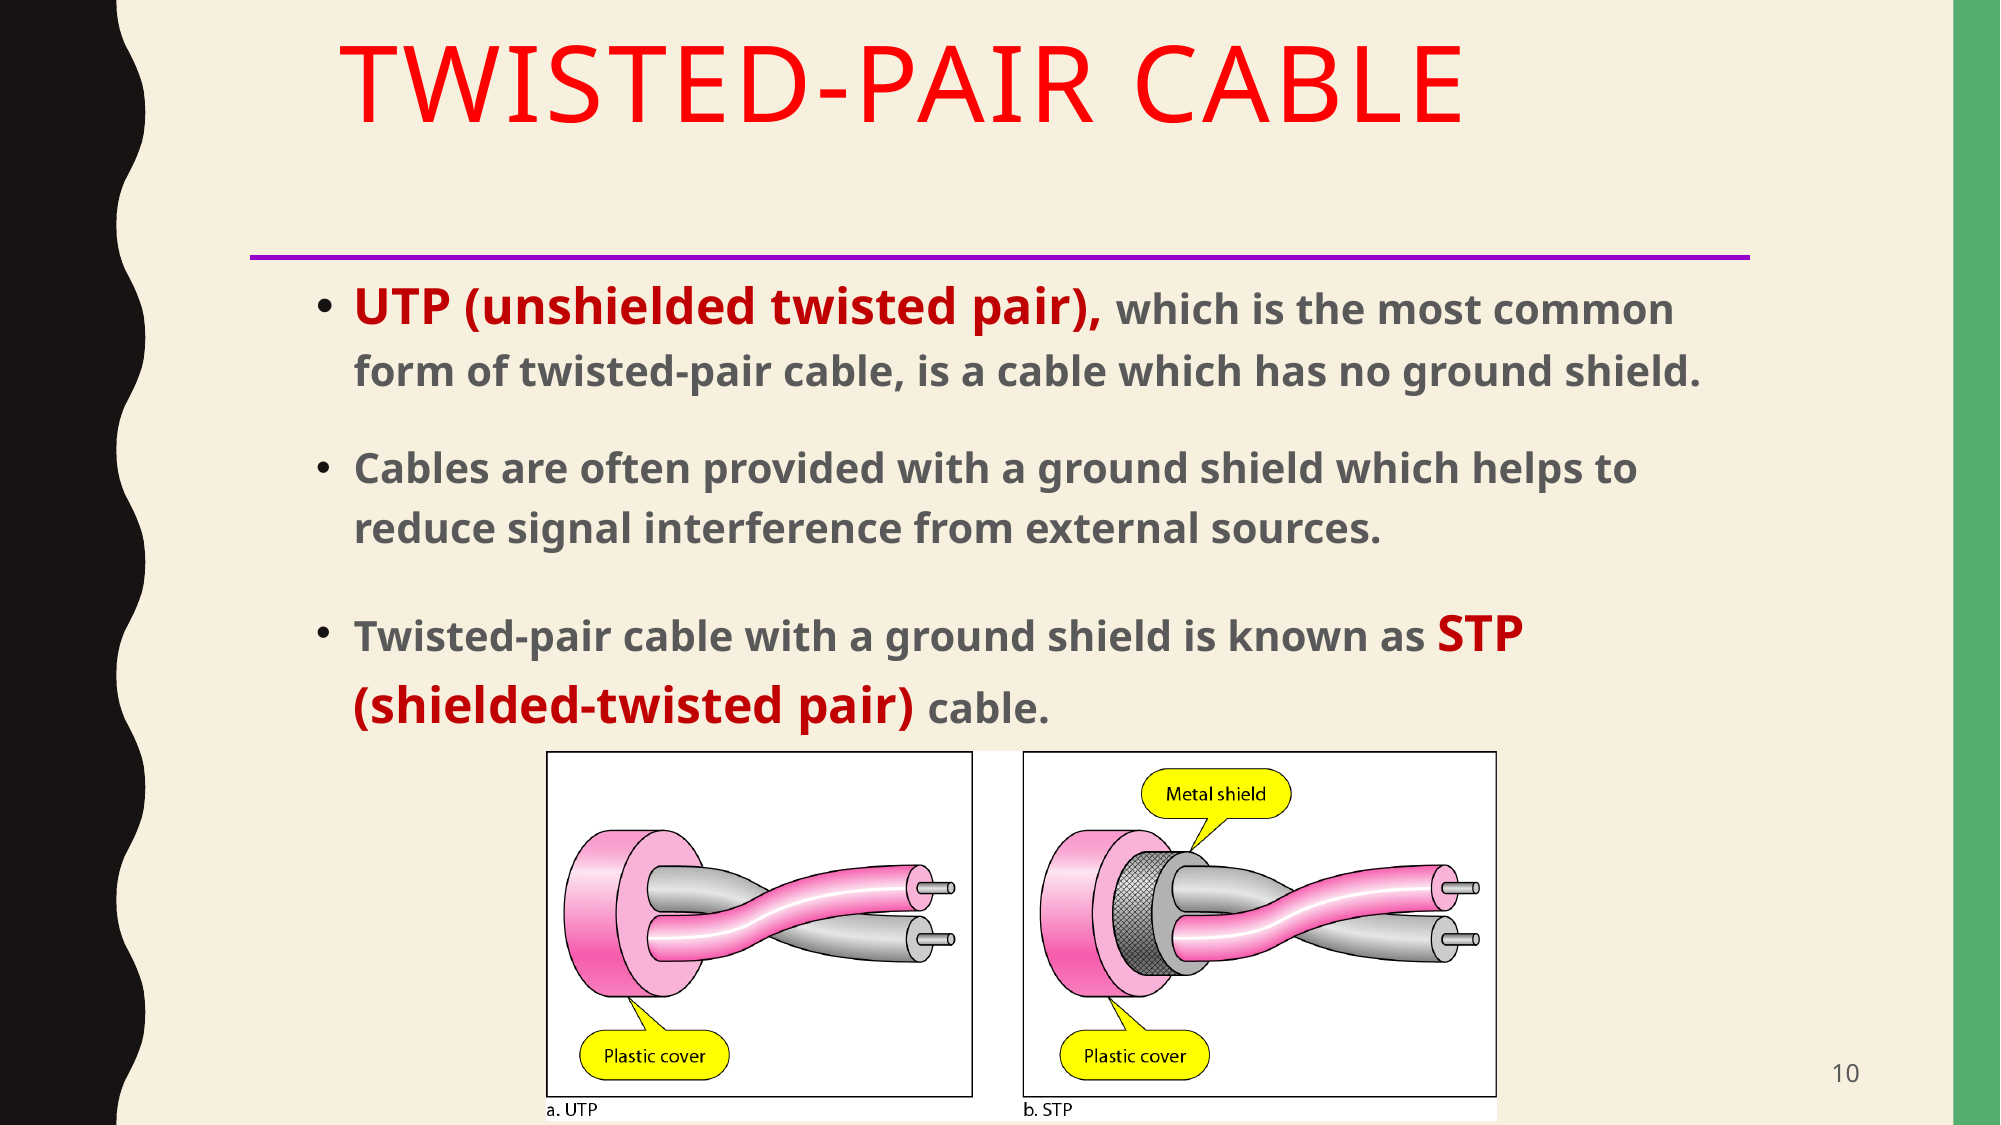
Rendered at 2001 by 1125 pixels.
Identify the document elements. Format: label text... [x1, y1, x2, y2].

title Twisted-Pair Cable [324, 23, 1675, 235]
slide_number 10 [1497, 1045, 1875, 1103]
list UTP (unshielded twisted pair), which is the most common form of twisted-pair cable, is a cable which has no ground shield. Cables are often provided with a ground shield which helps to reduce signal interference from external sources. Twisted-pair cable with a ground shield is known as STP (shielded-twisted pair) cable. [249, 258, 1750, 770]
picture [546, 751, 1497, 1121]
